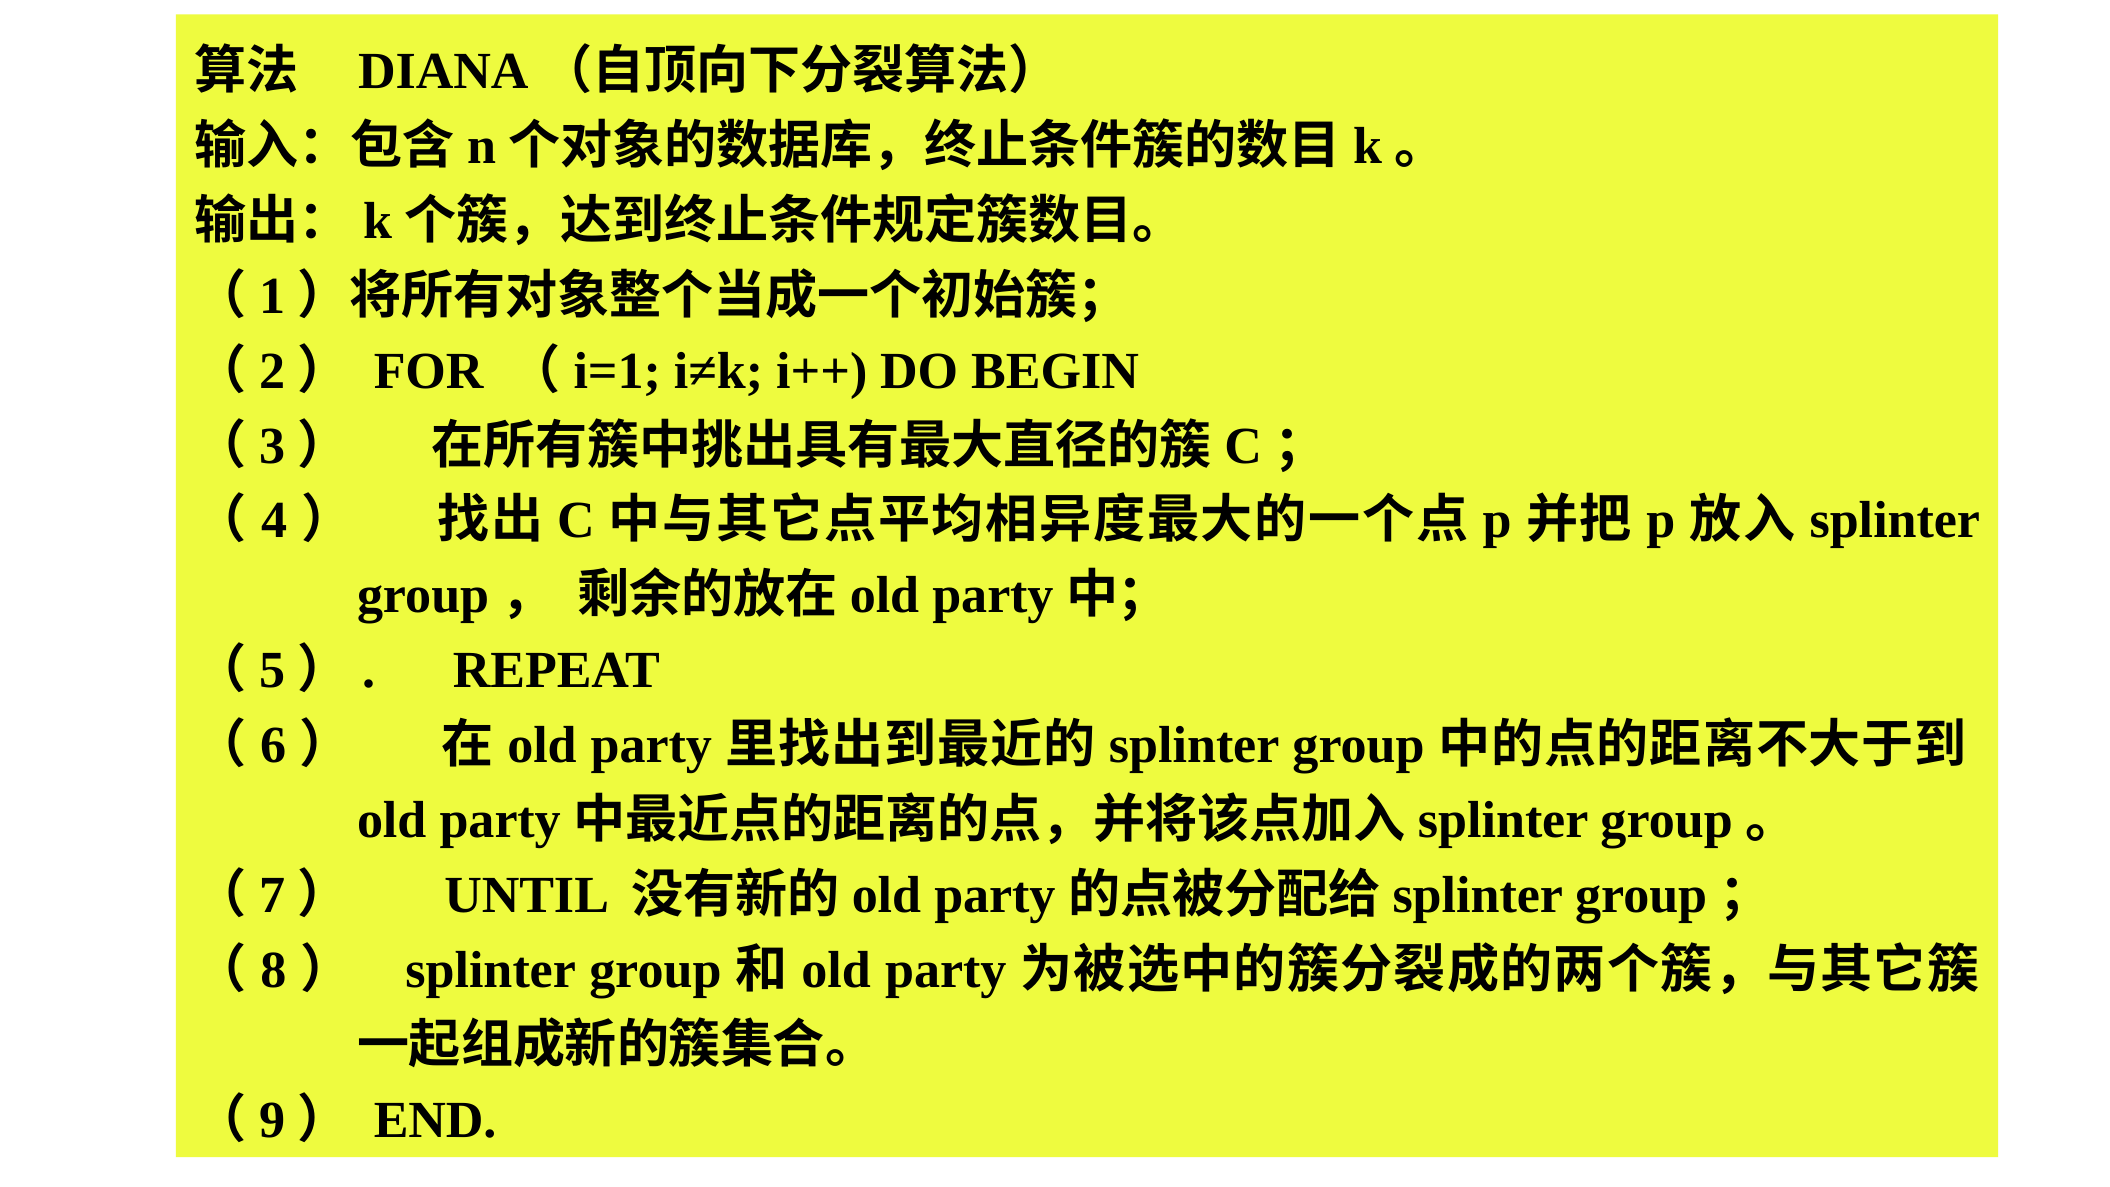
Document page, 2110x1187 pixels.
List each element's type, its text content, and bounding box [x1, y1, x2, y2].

slide_number 44 [1489, 1099, 1965, 1163]
text_box 算法 DIANA（自顶向下分裂算法） 输入：包含n个对象的数据库，终止条件簇的数目k。 输出：k个簇，达到终止条件规定簇数目。 （1）将所有对象整个当成一个初始簇； （2） FOR （i=1; i≠k; i++) DO BEGIN （3） 在所有簇中挑出具有最大直径的簇C； （4） 找出C中与其它点平均相异度最大的一个点p并把p放入splinter group， 剩余的放在old party中； （5）. REPEAT （6） 在old party里找出到最近的splinter group中的点的距离不大于到old party中最近点的距离的点，并将该点加入splinter group。 （7） UNTIL 没有新的old party的点被分配给splinter group； （8） splinter group和old party为被选中的簇分裂成的两个簇，与其它簇一起组成新的簇集合。 （9） END. [175, 14, 1999, 1158]
